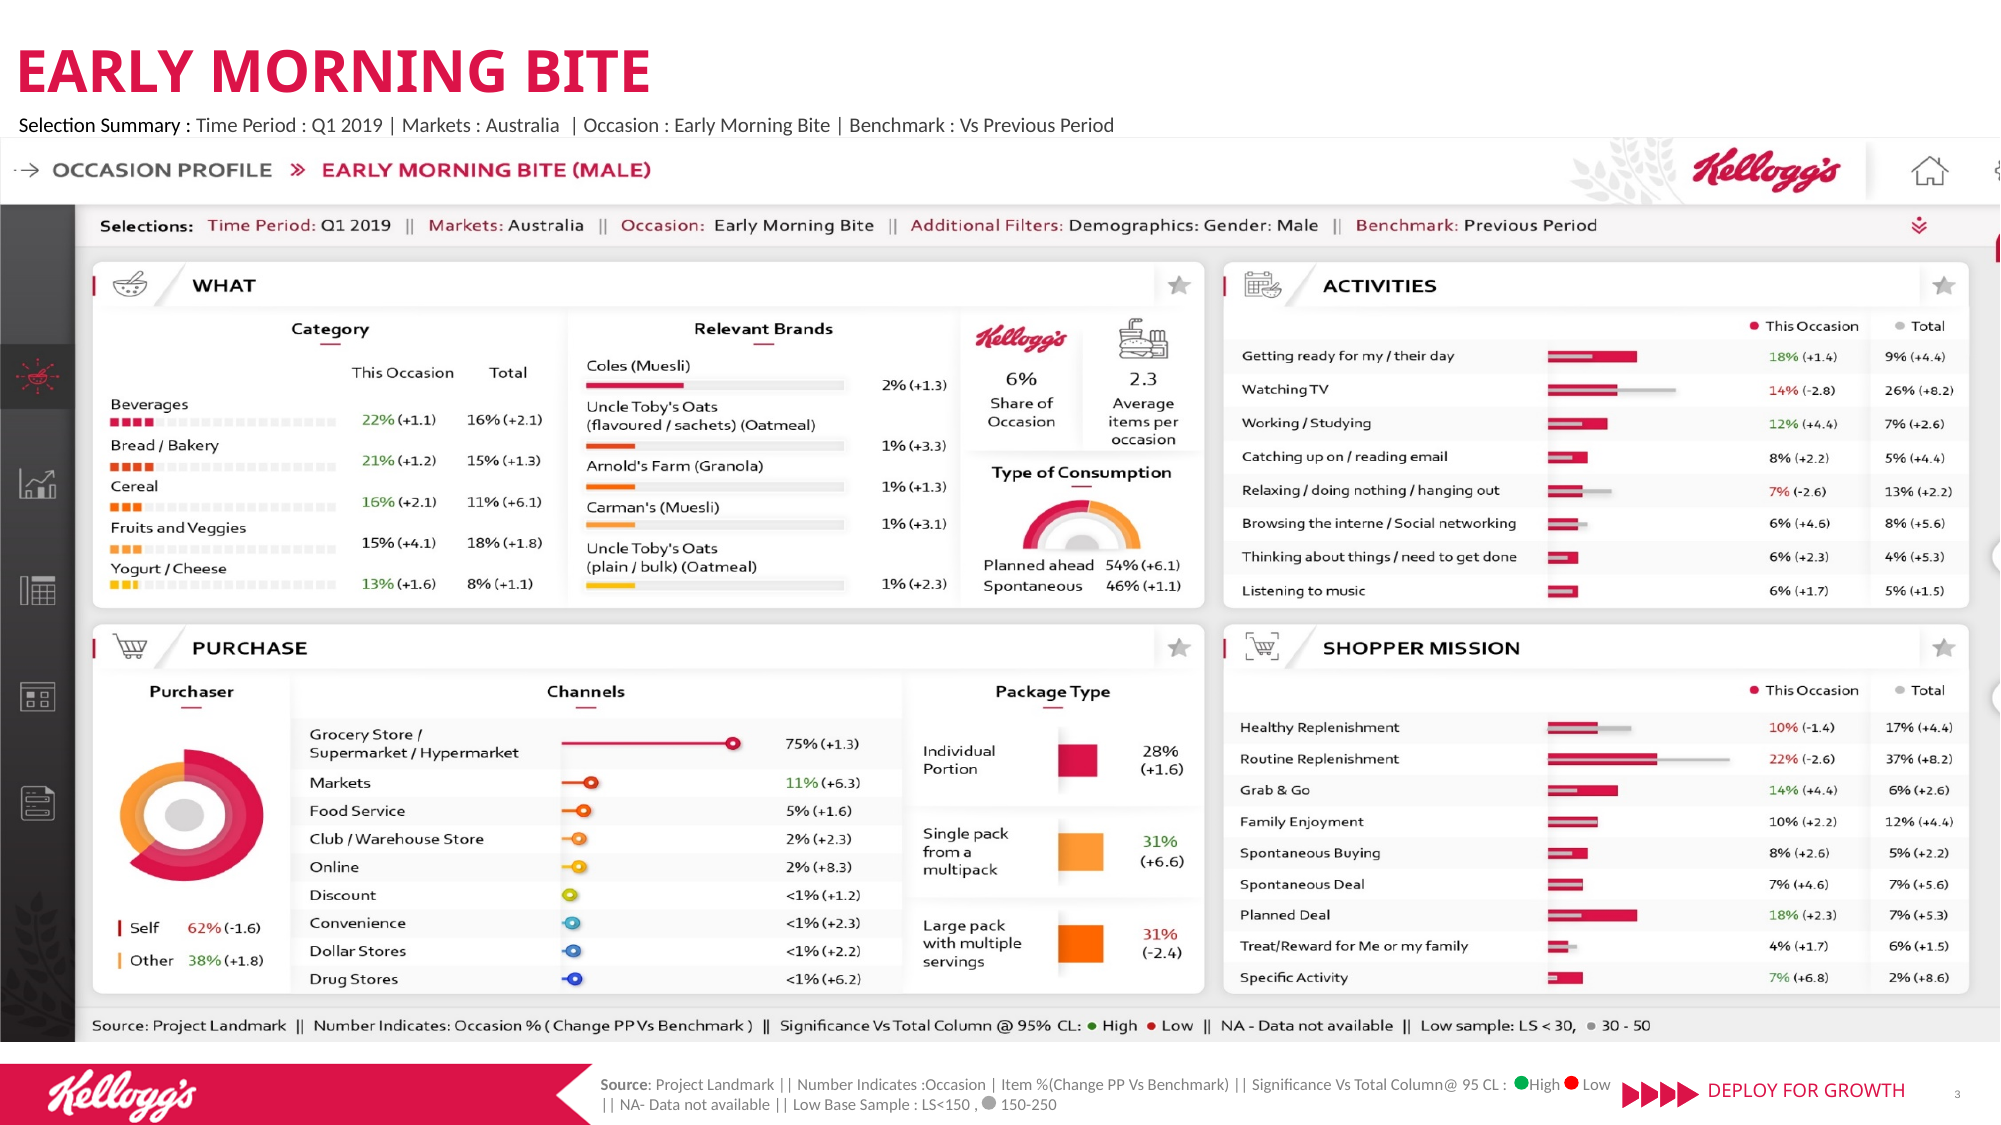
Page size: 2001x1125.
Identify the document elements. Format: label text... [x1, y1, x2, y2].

picture [0, 137, 2000, 1043]
title EARLY MORNING BITE [0, 39, 1661, 104]
slide_number 3 [1921, 1071, 1994, 1117]
text_box [981, 1095, 997, 1110]
text_box [1514, 1075, 1529, 1090]
text_box Selection Summary : Time Period : Q1 2019 | Markets : Australia | Occasion : Early Morning Bite | Benchmark : Vs Previous Period [0, 104, 1994, 137]
picture [0, 1063, 595, 1125]
text_box Source: Project Landmark || Number Indicates :Occasion | Item %(Change PP Vs Benchmark) || Significance Vs Total Column@ 95 CL : High Low || NA- Data not available || Low Base Sample : LS<150 , 150-250 [595, 1066, 1630, 1121]
text_box [1564, 1075, 1579, 1090]
